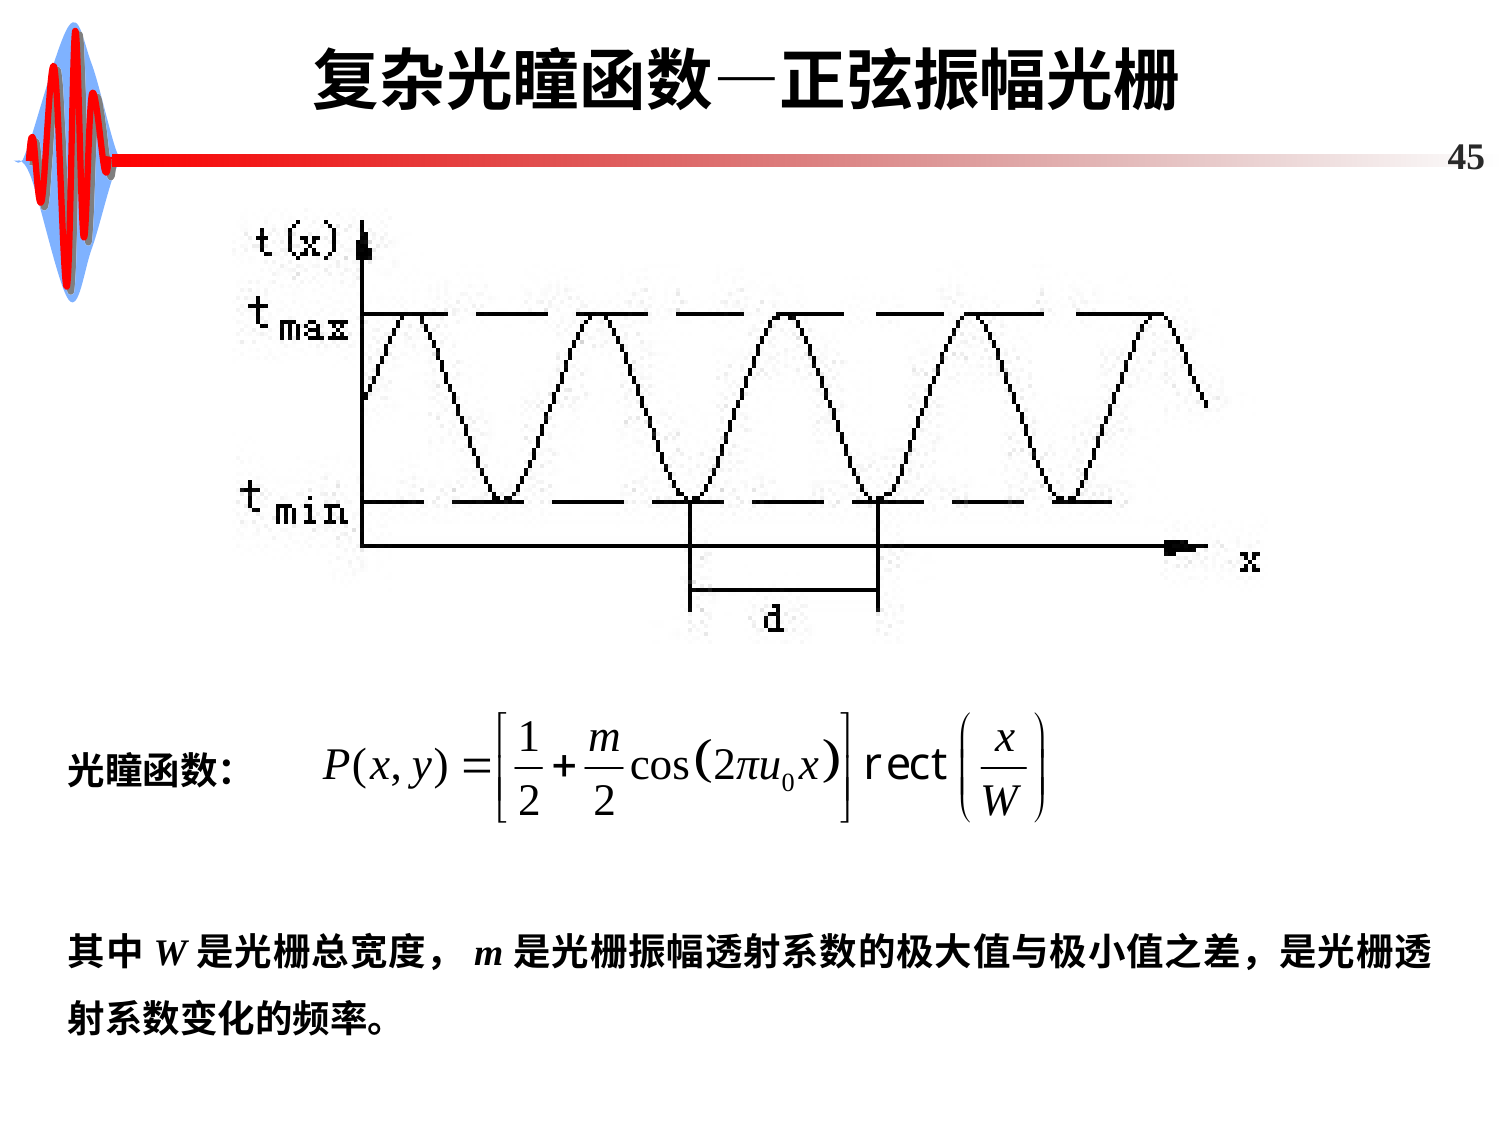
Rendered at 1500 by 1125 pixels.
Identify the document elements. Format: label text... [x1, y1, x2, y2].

title 复杂光瞳函数—正弦振幅光栅 [159, 19, 1334, 137]
picture [232, 207, 1268, 644]
slide_number 45 [1370, 137, 1500, 173]
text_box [314, 703, 1058, 833]
text_box 光瞳函数： [53, 739, 309, 800]
